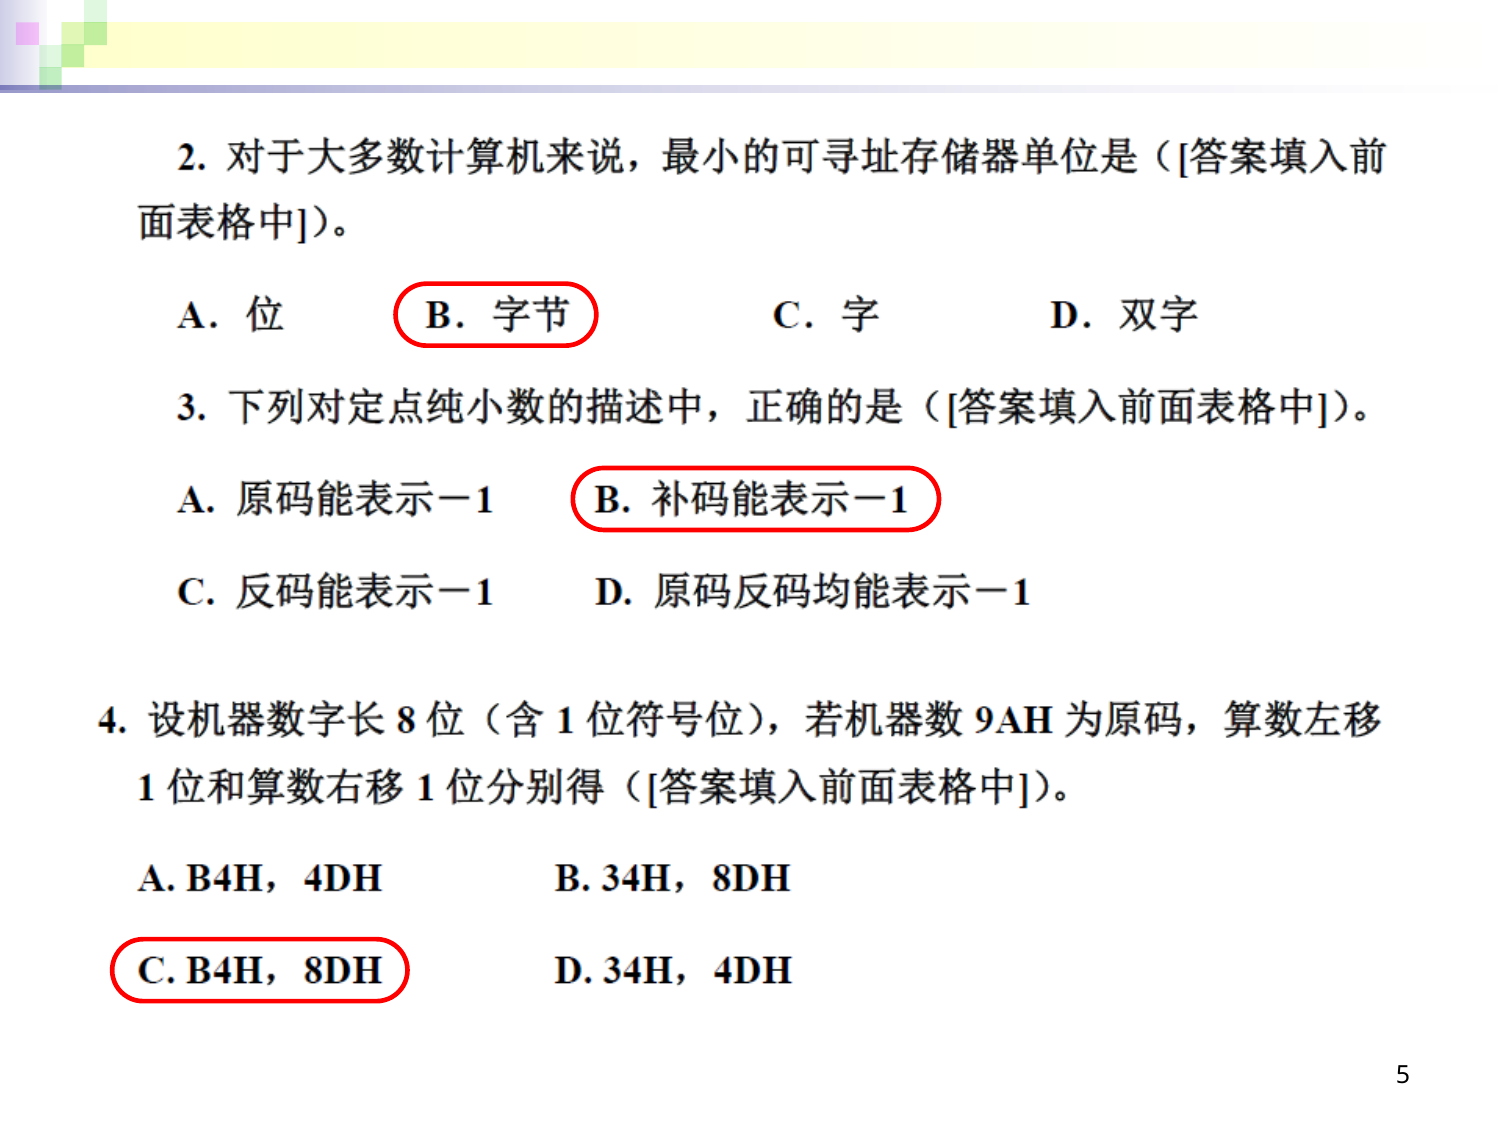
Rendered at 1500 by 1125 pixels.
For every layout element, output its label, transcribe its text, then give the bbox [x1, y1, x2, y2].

slide_number 5 [1074, 1024, 1426, 1101]
picture [89, 117, 1411, 1008]
